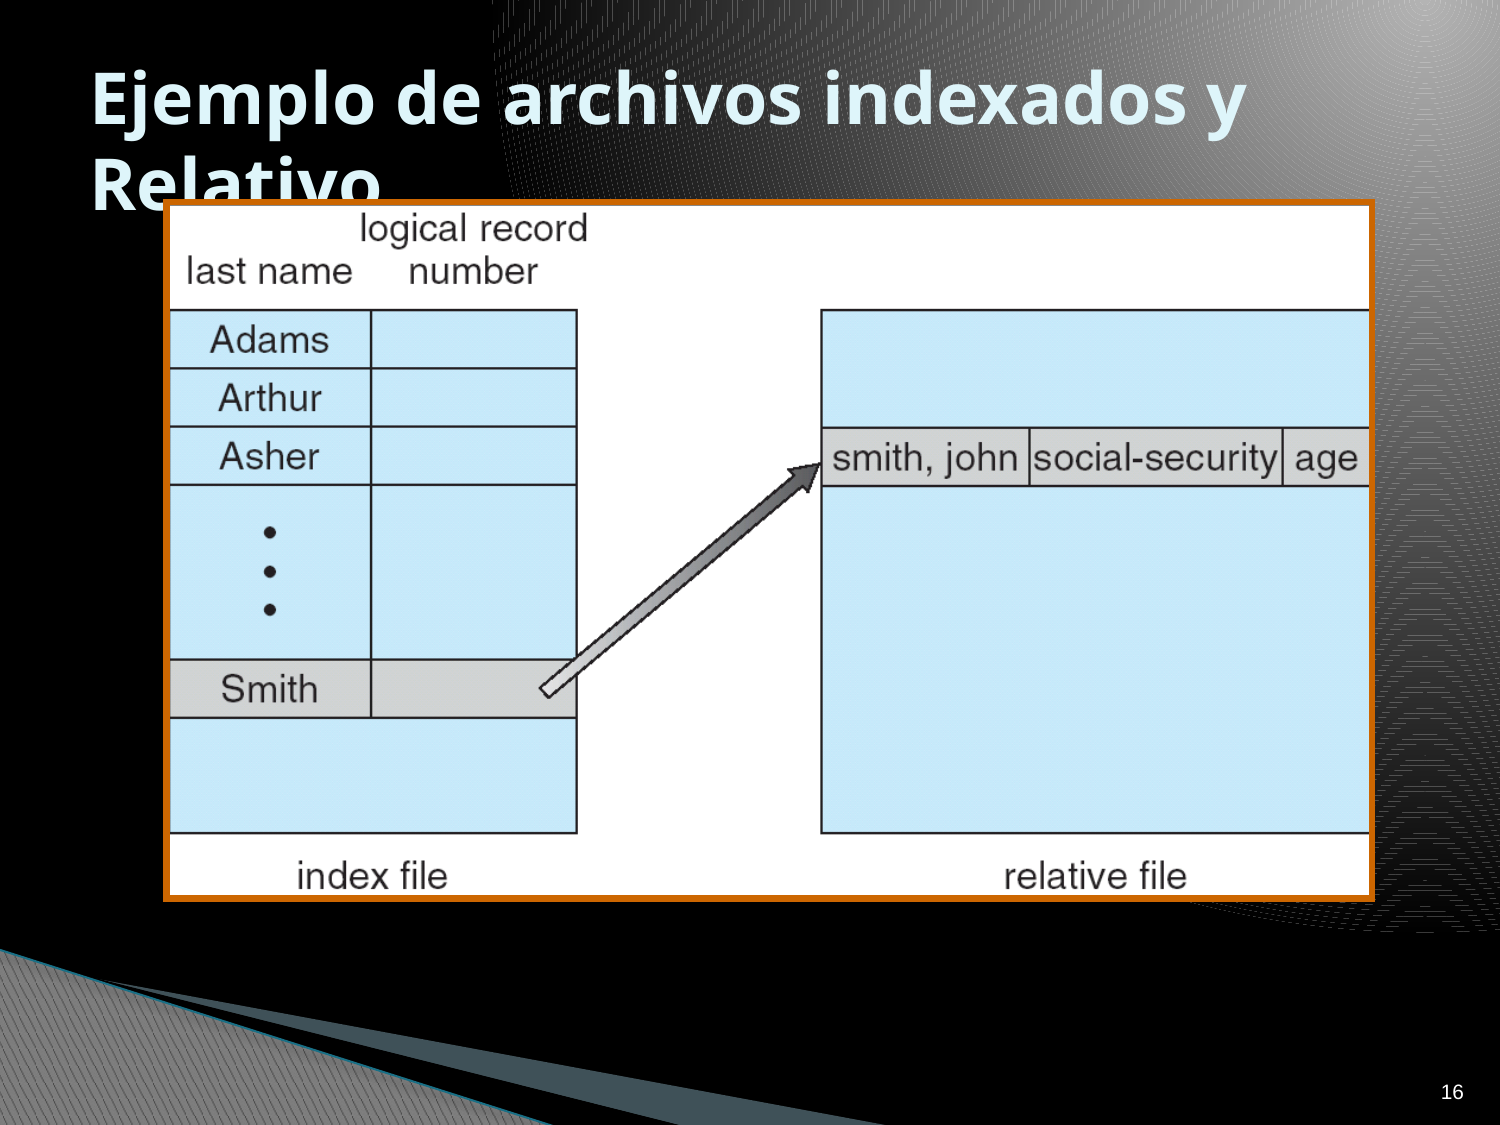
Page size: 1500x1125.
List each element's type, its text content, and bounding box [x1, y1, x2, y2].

picture [0, 952, 543, 1125]
title Ejemplo de archivos indexados y Relativo [75, 45, 1425, 233]
slide_number 16 [1418, 1051, 1479, 1112]
picture [169, 204, 1370, 896]
